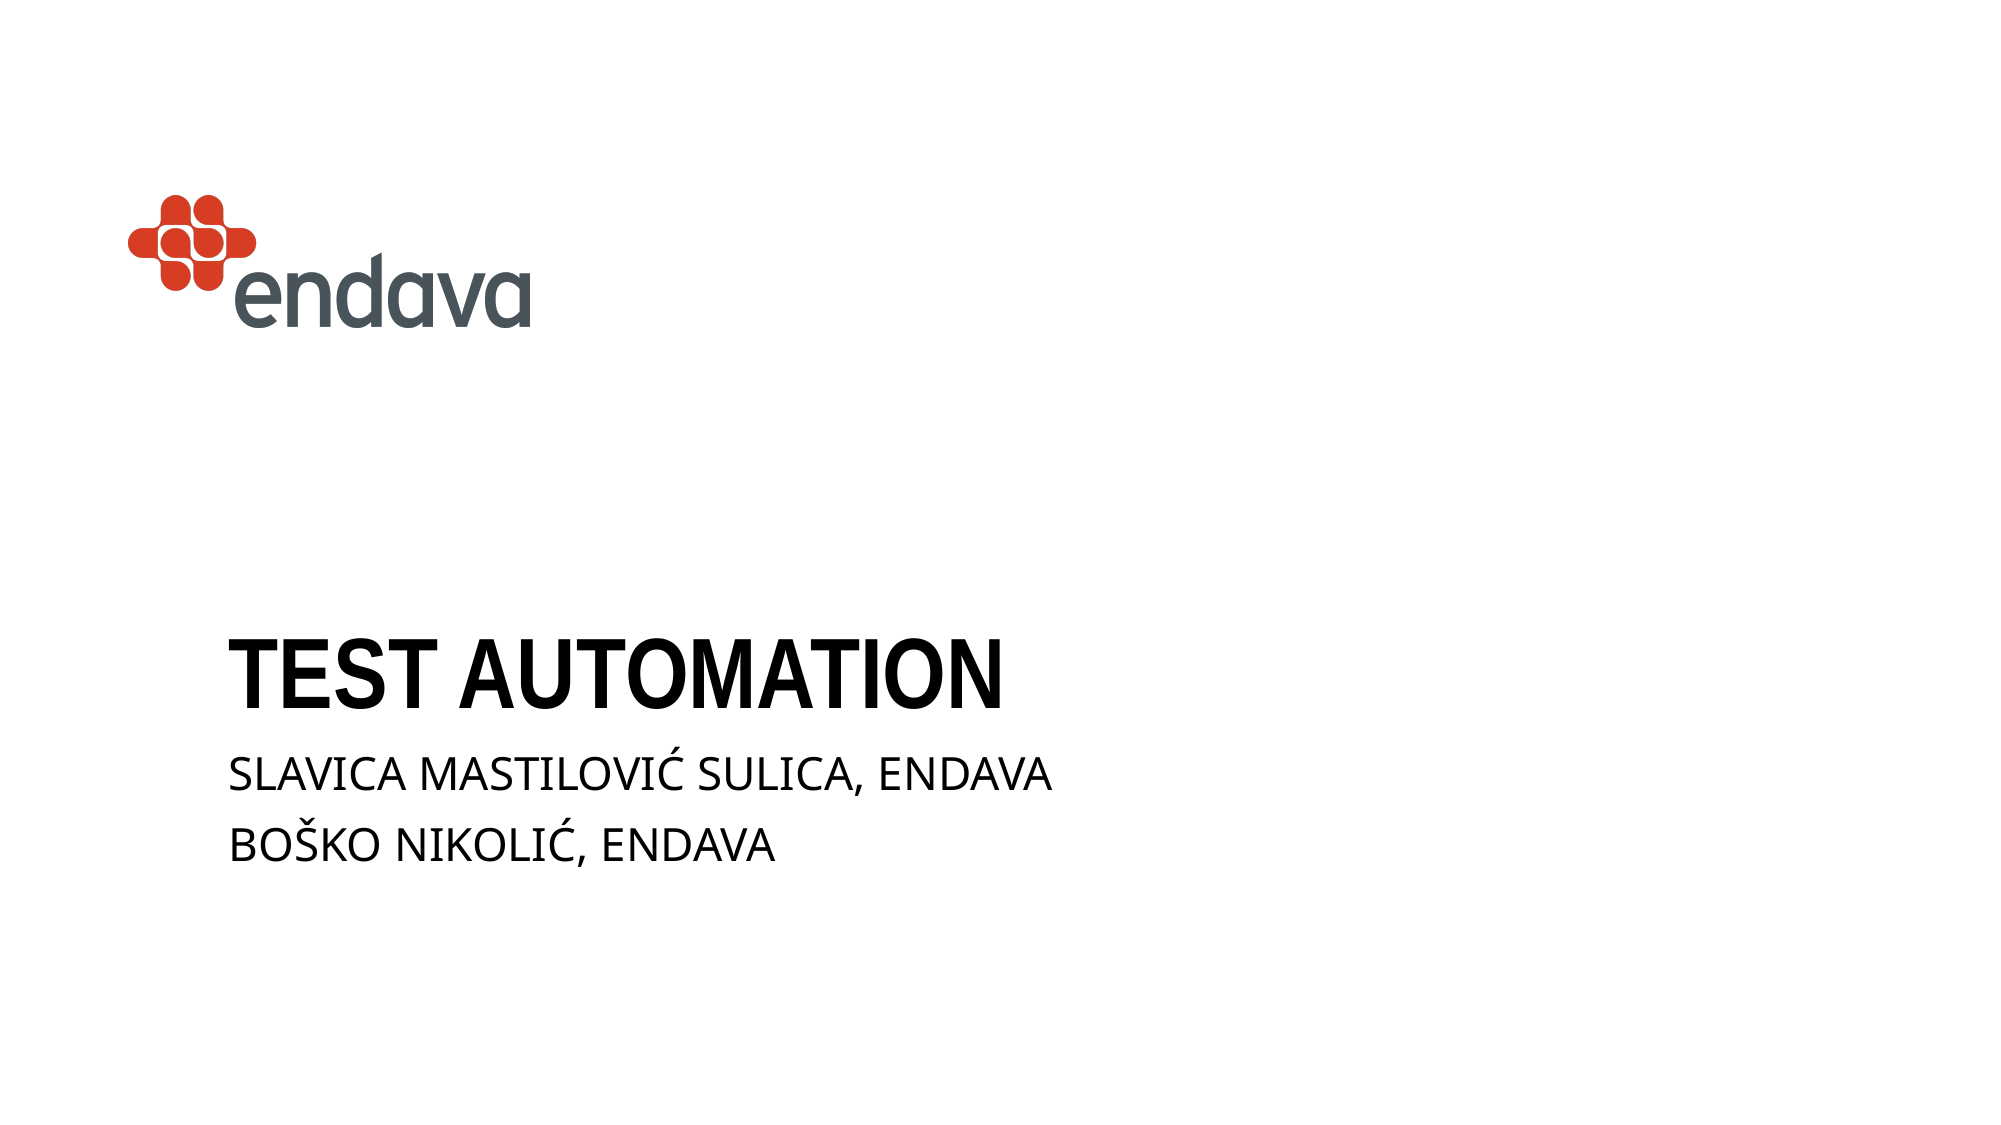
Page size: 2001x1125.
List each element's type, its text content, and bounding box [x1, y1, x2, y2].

list Slavica Mastilović Sulica, endava Boško Nikolić, endava [228, 743, 1705, 915]
title TEST AUtomation [228, 558, 1756, 733]
picture [128, 195, 530, 328]
